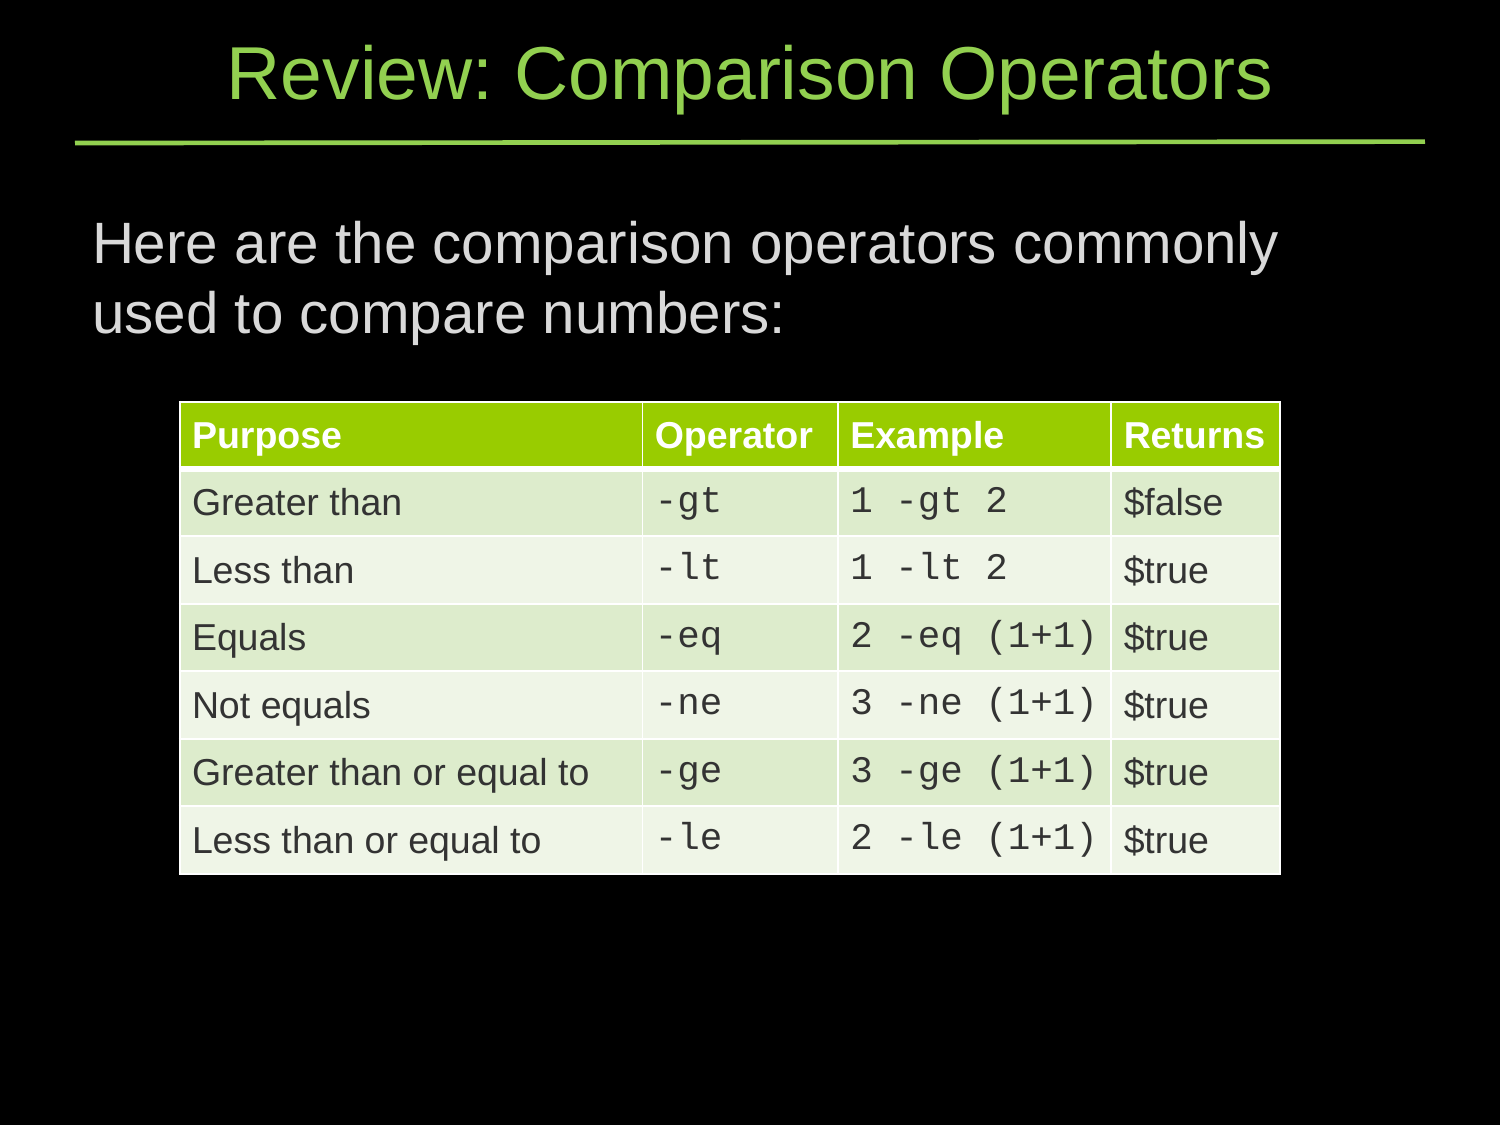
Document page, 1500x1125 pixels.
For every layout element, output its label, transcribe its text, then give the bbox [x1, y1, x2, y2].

table_cell 1 -lt 2 [839, 537, 1110, 603]
table_cell $true [1112, 740, 1279, 805]
table_cell 2 -le (1+1) [839, 807, 1110, 873]
table_cell Less than or equal to [181, 807, 642, 873]
table_cell Not equals [181, 672, 642, 738]
table_header Purpose [181, 403, 642, 466]
table_cell $true [1112, 672, 1279, 738]
table_cell $true [1112, 537, 1279, 603]
table_cell -ne [643, 672, 837, 738]
table_cell 3 -ge (1+1) [839, 740, 1110, 805]
table_header Operator [643, 403, 837, 466]
table_cell 3 -ne (1+1) [839, 672, 1110, 738]
list Here are the comparison operators commonly used to compare numbers: [77, 198, 1423, 942]
table_cell -lt [643, 537, 837, 603]
table_cell 1 -gt 2 [839, 472, 1110, 535]
table_header Example [839, 403, 1110, 466]
table_cell $true [1112, 605, 1279, 670]
table_cell -eq [643, 605, 837, 670]
table_cell Greater than or equal to [181, 740, 642, 805]
table_cell Equals [181, 605, 642, 670]
table_cell Greater than [181, 472, 642, 535]
table_cell -gt [643, 472, 837, 535]
table_header Returns [1112, 403, 1279, 466]
title Review: Comparison Operators [77, 39, 1423, 123]
table_cell $true [1112, 807, 1279, 873]
table_cell $false [1112, 472, 1279, 535]
table_cell -ge [643, 740, 837, 805]
table_cell -le [643, 807, 837, 873]
table_cell Less than [181, 537, 642, 603]
table_cell 2 -eq (1+1) [839, 605, 1110, 670]
